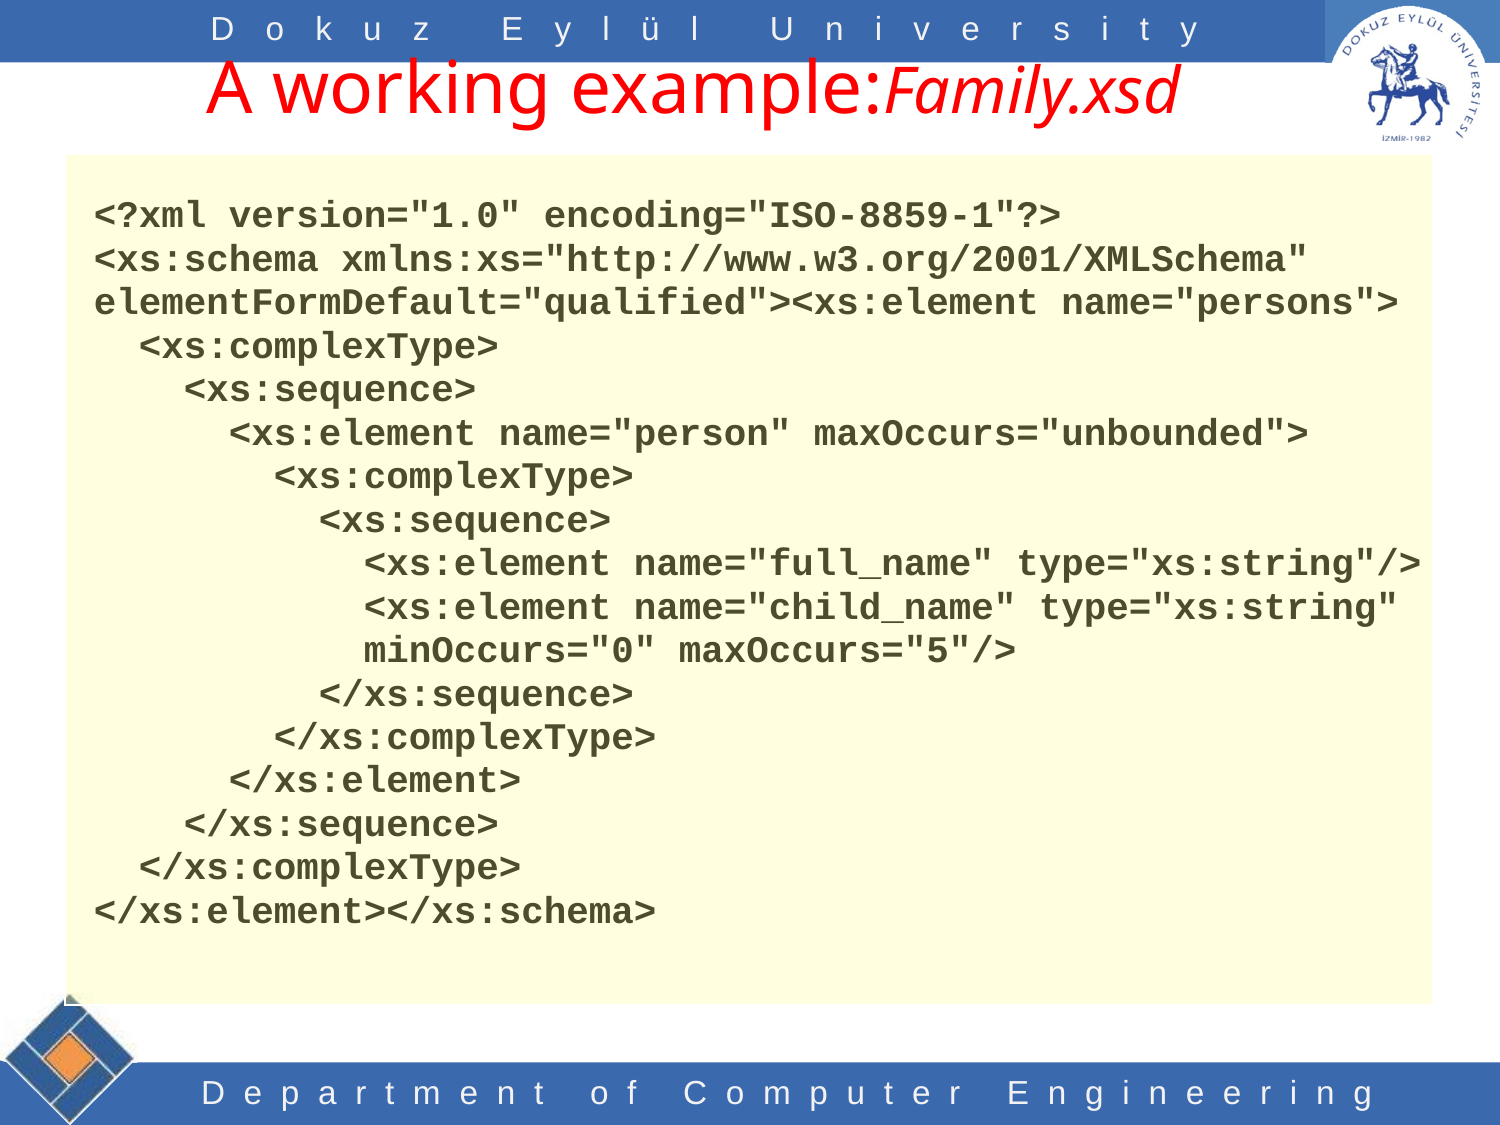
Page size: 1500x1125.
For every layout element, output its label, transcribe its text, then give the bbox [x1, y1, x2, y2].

picture [0, 993, 138, 1124]
list <?xml version="1.0" encoding="ISO-8859-1"?> <xs:schema xmlns:xs="http://www.w3.org/2001/XMLSchema" elementFormDefault="qualified"><xs:element name="persons"> <xs:complexType> <xs:sequence> <xs:element name="person" maxOccurs="unbounded"> <xs:complexType> <xs:sequence> <xs:element name="full_name" type="xs:string"/> <xs:element name="child_name" type="xs:string" minOccurs="0" maxOccurs="5"/> </xs:sequence> </xs:complexType> </xs:element> </xs:sequence> </xs:complexType> </xs:element></xs:schema> [78, 191, 1471, 1021]
picture [1325, 0, 1500, 150]
title A working example:Family.xsd [75, 20, 1313, 150]
text_box [64, 153, 1434, 1006]
